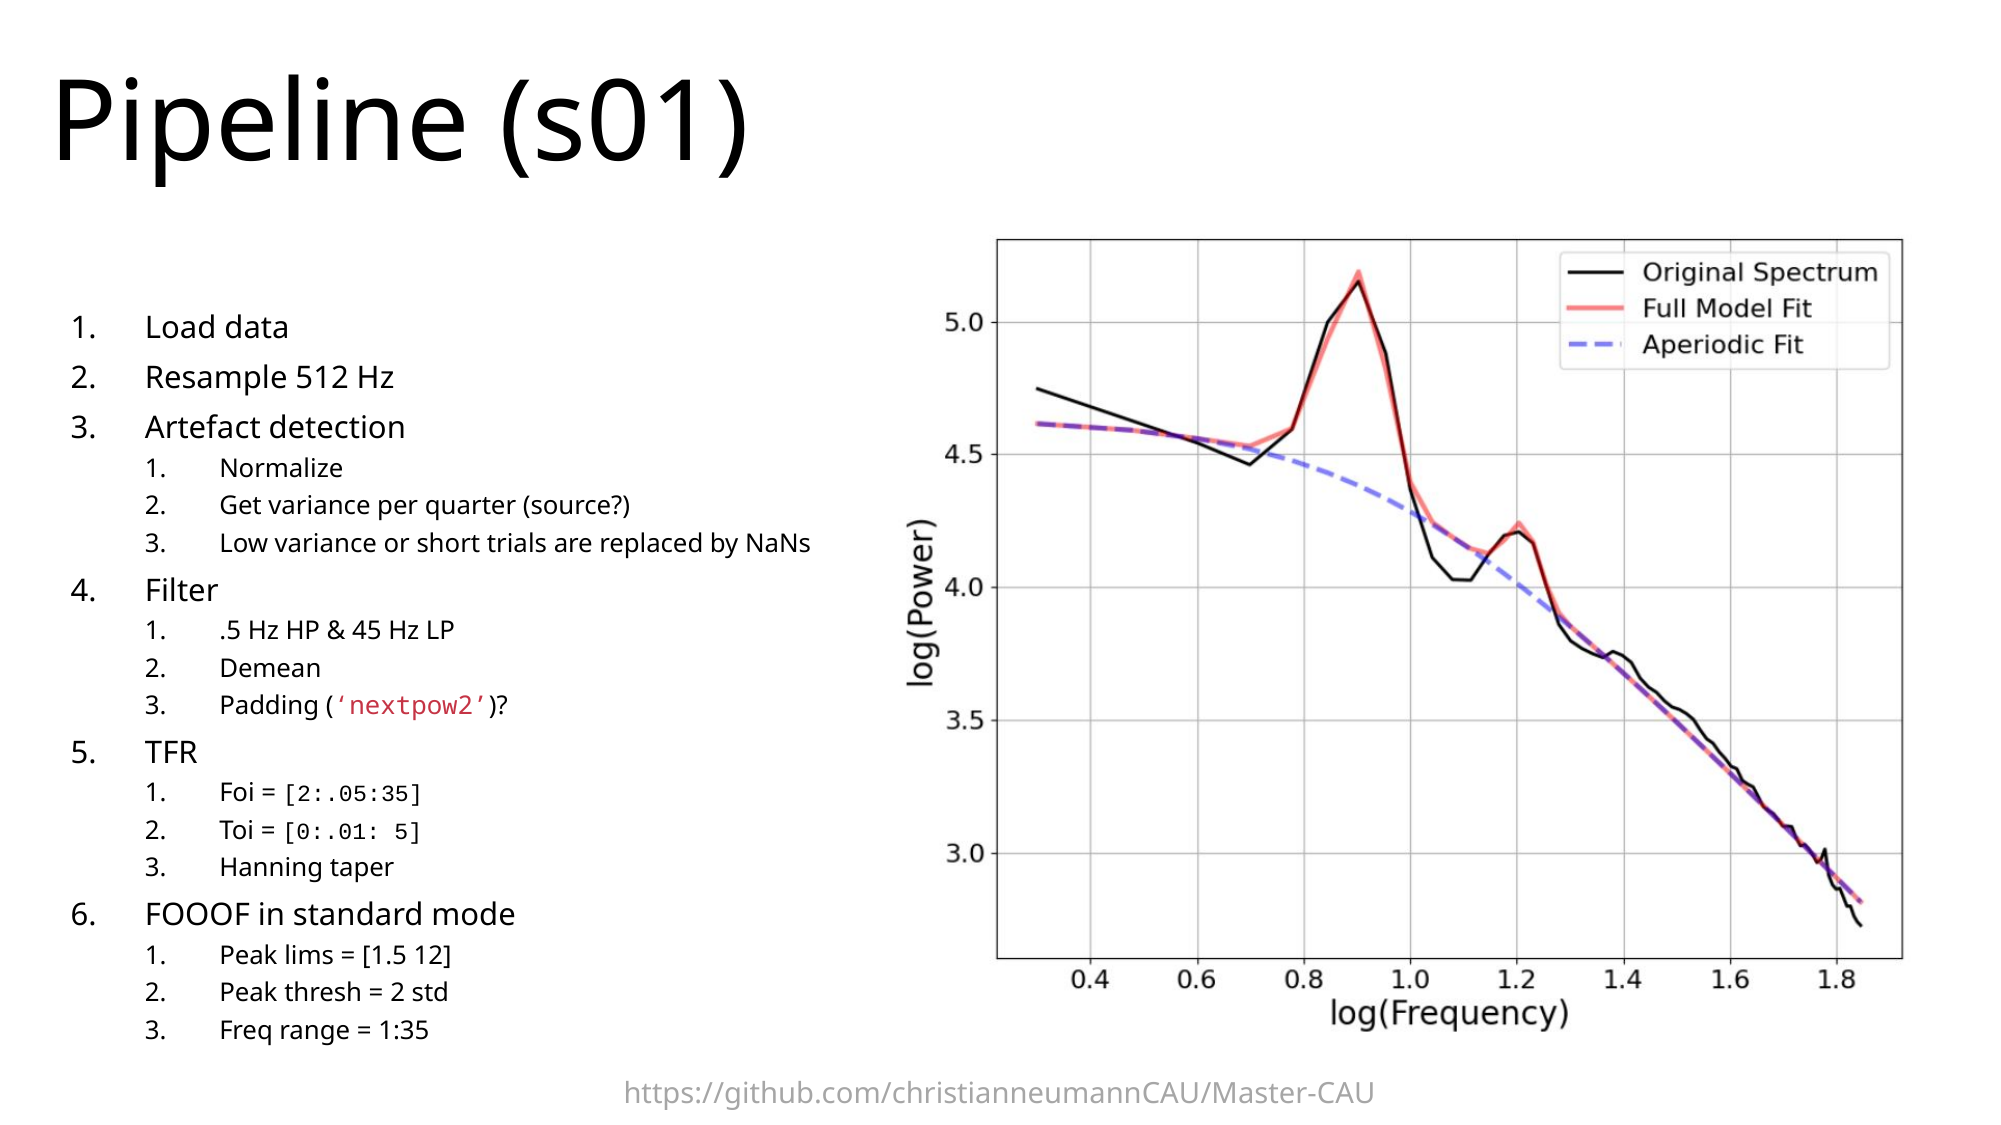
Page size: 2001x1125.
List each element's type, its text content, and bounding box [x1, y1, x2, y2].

picture [890, 210, 1922, 1041]
list Load data Resample 512 Hz Artefact detection Normalize Get variance per quarter (source?) Low variance or short trials are replaced by NaNs Filter .5 Hz HP & 45 Hz LP Demean Padding (‘nextpow2’)? TFR Foi = [2:.05:35] Toi = [0:.01: 5] Hanning taper FOOOF in standard mode Peak lims = [1.5 12] Peak thresh = 2 std Freq range = 1:35 [55, 299, 1863, 1063]
title Pipeline (s01) [34, 15, 1760, 233]
list https://github.com/christianneumannCAU/Master-CAU [19, 1063, 1981, 1125]
